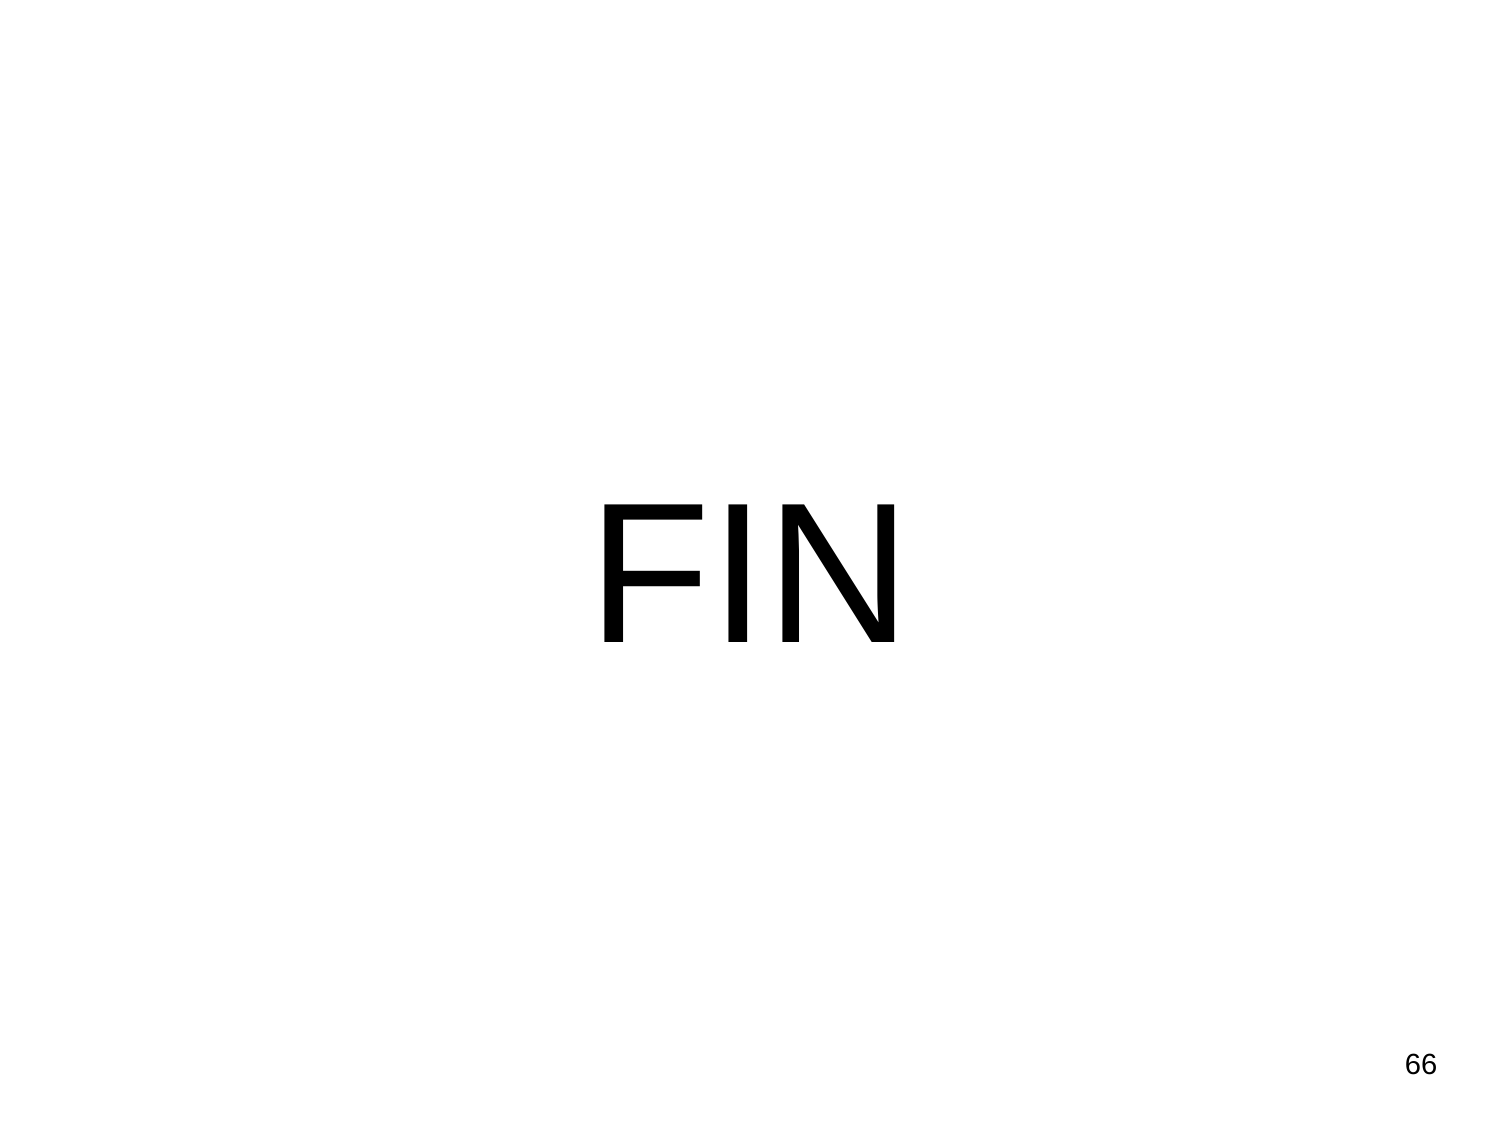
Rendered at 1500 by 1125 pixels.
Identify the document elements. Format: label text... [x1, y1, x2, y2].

slide_number ‹#› [1389, 1019, 1480, 1106]
title FIN [51, 470, 1449, 655]
